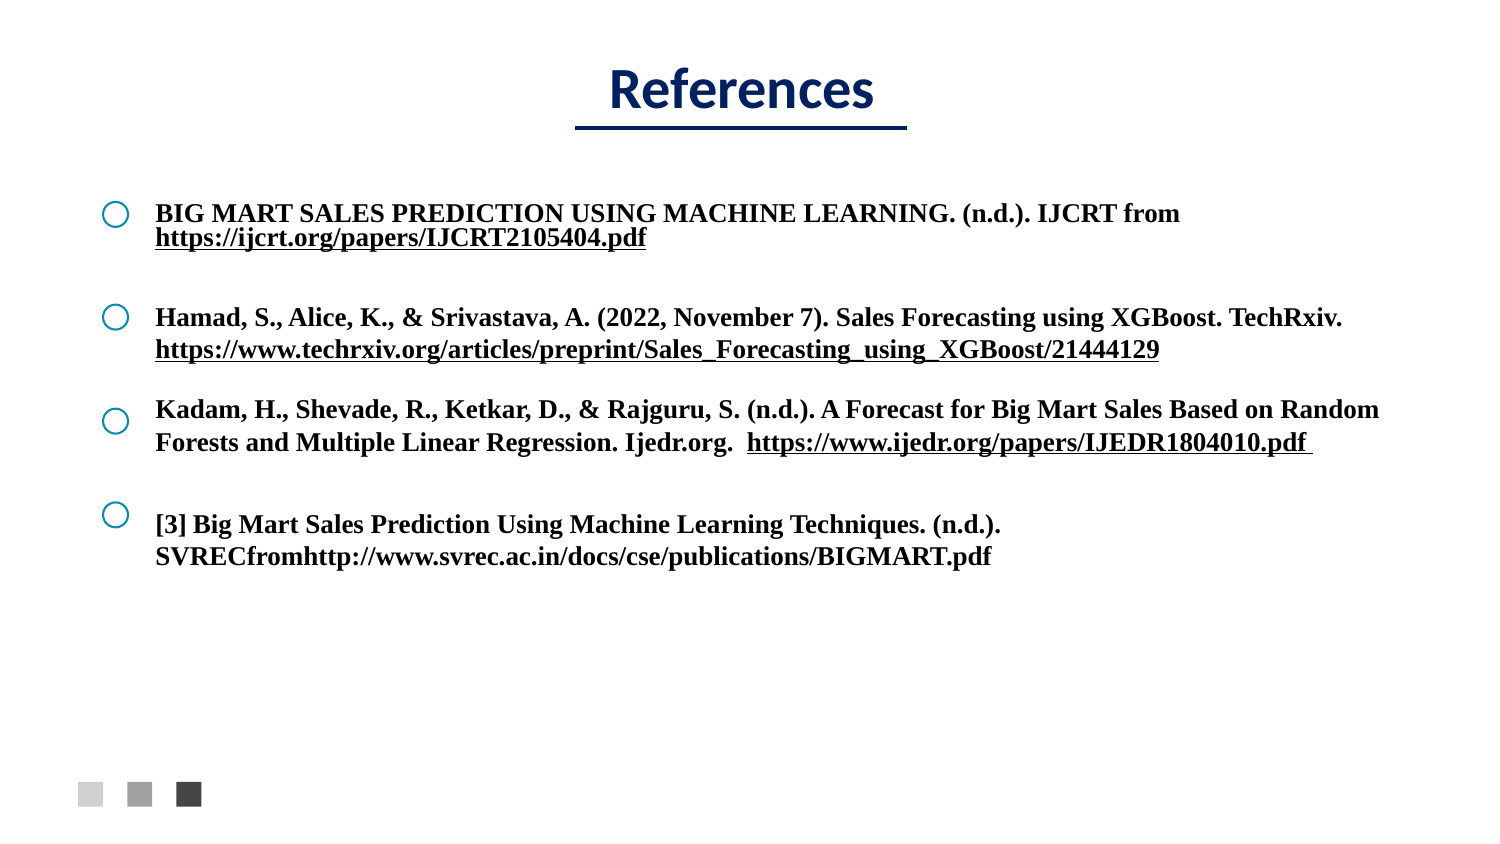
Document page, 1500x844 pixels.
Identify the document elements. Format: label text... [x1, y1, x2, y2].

text_box [73, 146, 1427, 565]
text_box [102, 407, 130, 435]
text_box References [595, 42, 891, 126]
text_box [78, 781, 202, 807]
text_box BIG MART SALES PREDICTION USING MACHINE LEARNING. (n.d.). IJCRT from https://ijcrt.org/papers/IJCRT2105404.pdf [152, 206, 1341, 256]
text_box [102, 501, 130, 529]
text_box [3] Big Mart Sales Prediction Using Machine Learning Techniques. (n.d.). SVRECfromhttp://www.svrec.ac.in/docs/cse/publications/BIGMART.pdf [152, 502, 1388, 574]
text_box [102, 303, 130, 331]
text_box Kadam, H., Shevade, R., Ketkar, D., & Rajguru, S. (n.d.). A Forecast for Big Mart Sales Based on Random Forests and Multiple Linear Regression. Ijedr.org. https://www.ijedr.org/papers/IJEDR1804010.pdf [152, 388, 1397, 460]
text_box Hamad, S., Alice, K., & Srivastava, A. (2022, November 7). Sales Forecasting using XGBoost. TechRxiv. https://www.techrxiv.org/articles/preprint/Sales_Forecasting_using_XGBoost/21444129 [152, 296, 1388, 368]
text_box [102, 200, 130, 228]
